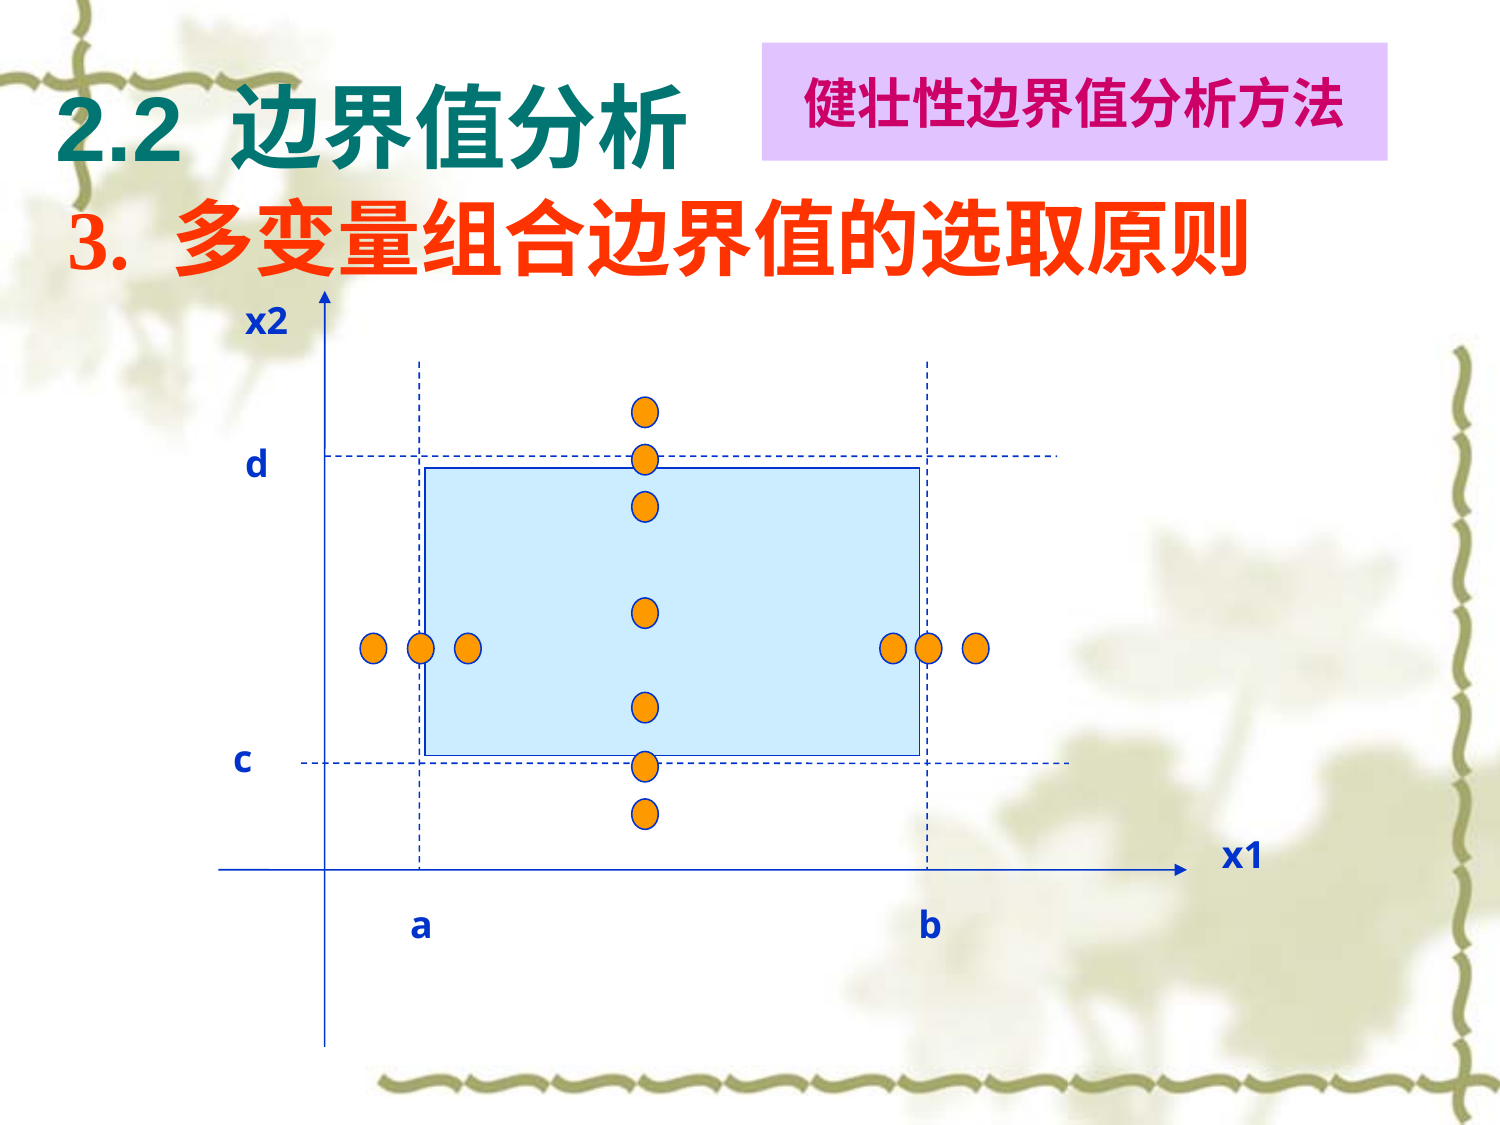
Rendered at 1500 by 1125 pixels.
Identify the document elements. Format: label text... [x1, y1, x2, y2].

text_box 健壮性边界值分析方法 [760, 41, 1390, 163]
list 3. 多变量组合边界值的选取原则 [52, 178, 1404, 1048]
picture [0, 0, 1500, 1125]
title 2.2 边界值分析 [40, 30, 1443, 219]
